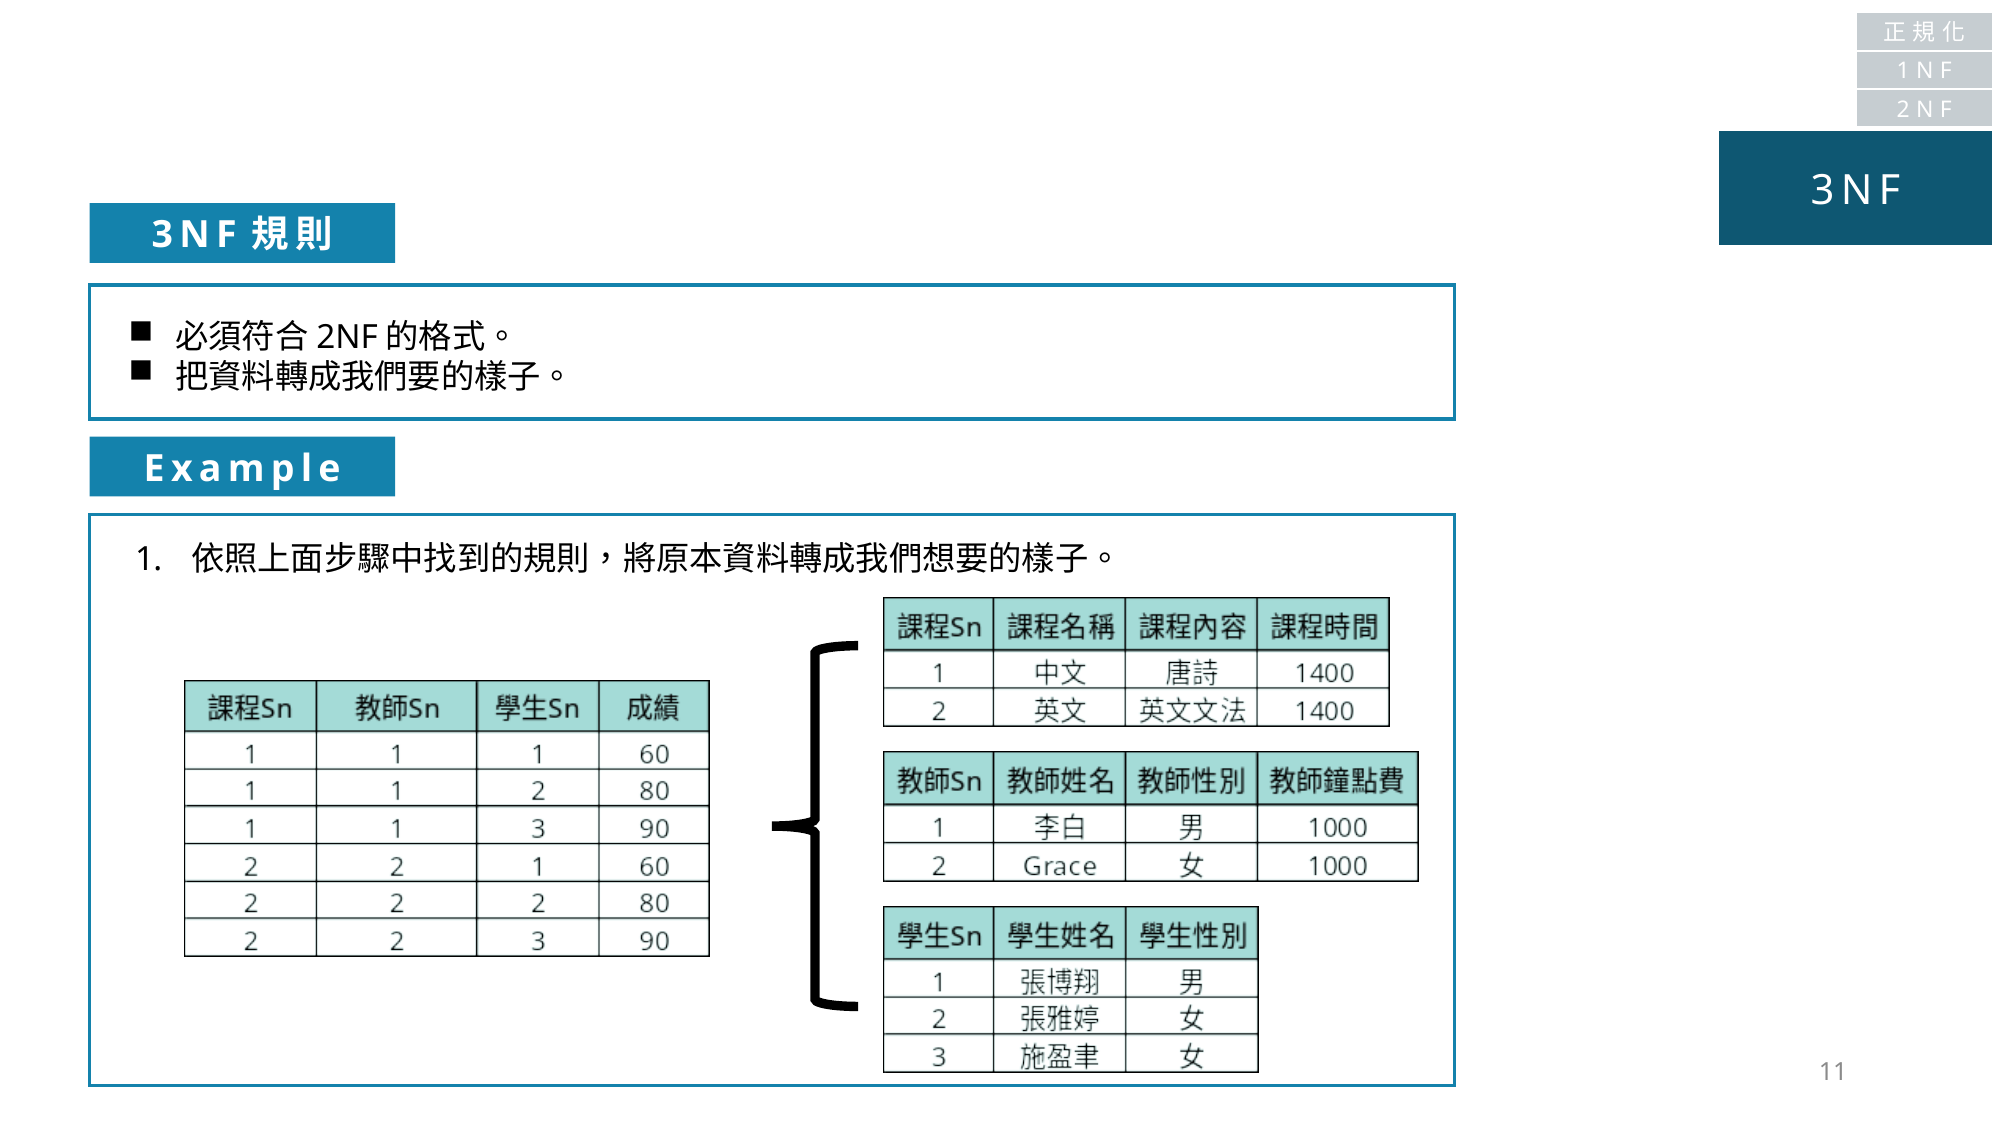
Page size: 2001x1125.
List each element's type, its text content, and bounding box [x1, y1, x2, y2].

text_box [89, 514, 1455, 1086]
text_box [89, 284, 1455, 420]
picture [883, 751, 1419, 882]
text_box 3NF [1717, 129, 1994, 247]
text_box [771, 645, 859, 1008]
text_box 必須符合2NF的格式。 把資料轉成我們要的樣子。 [113, 307, 590, 403]
picture [883, 597, 1390, 727]
text_box Example [89, 436, 396, 497]
text_box 正規化 [1855, 11, 1994, 50]
picture [883, 906, 1259, 1073]
picture [184, 680, 710, 957]
text_box 2NF [1855, 88, 1994, 128]
text_box 1NF [1855, 50, 1994, 88]
text_box 3NF規則 [89, 203, 396, 263]
slide_number 11 [1412, 1042, 1863, 1103]
